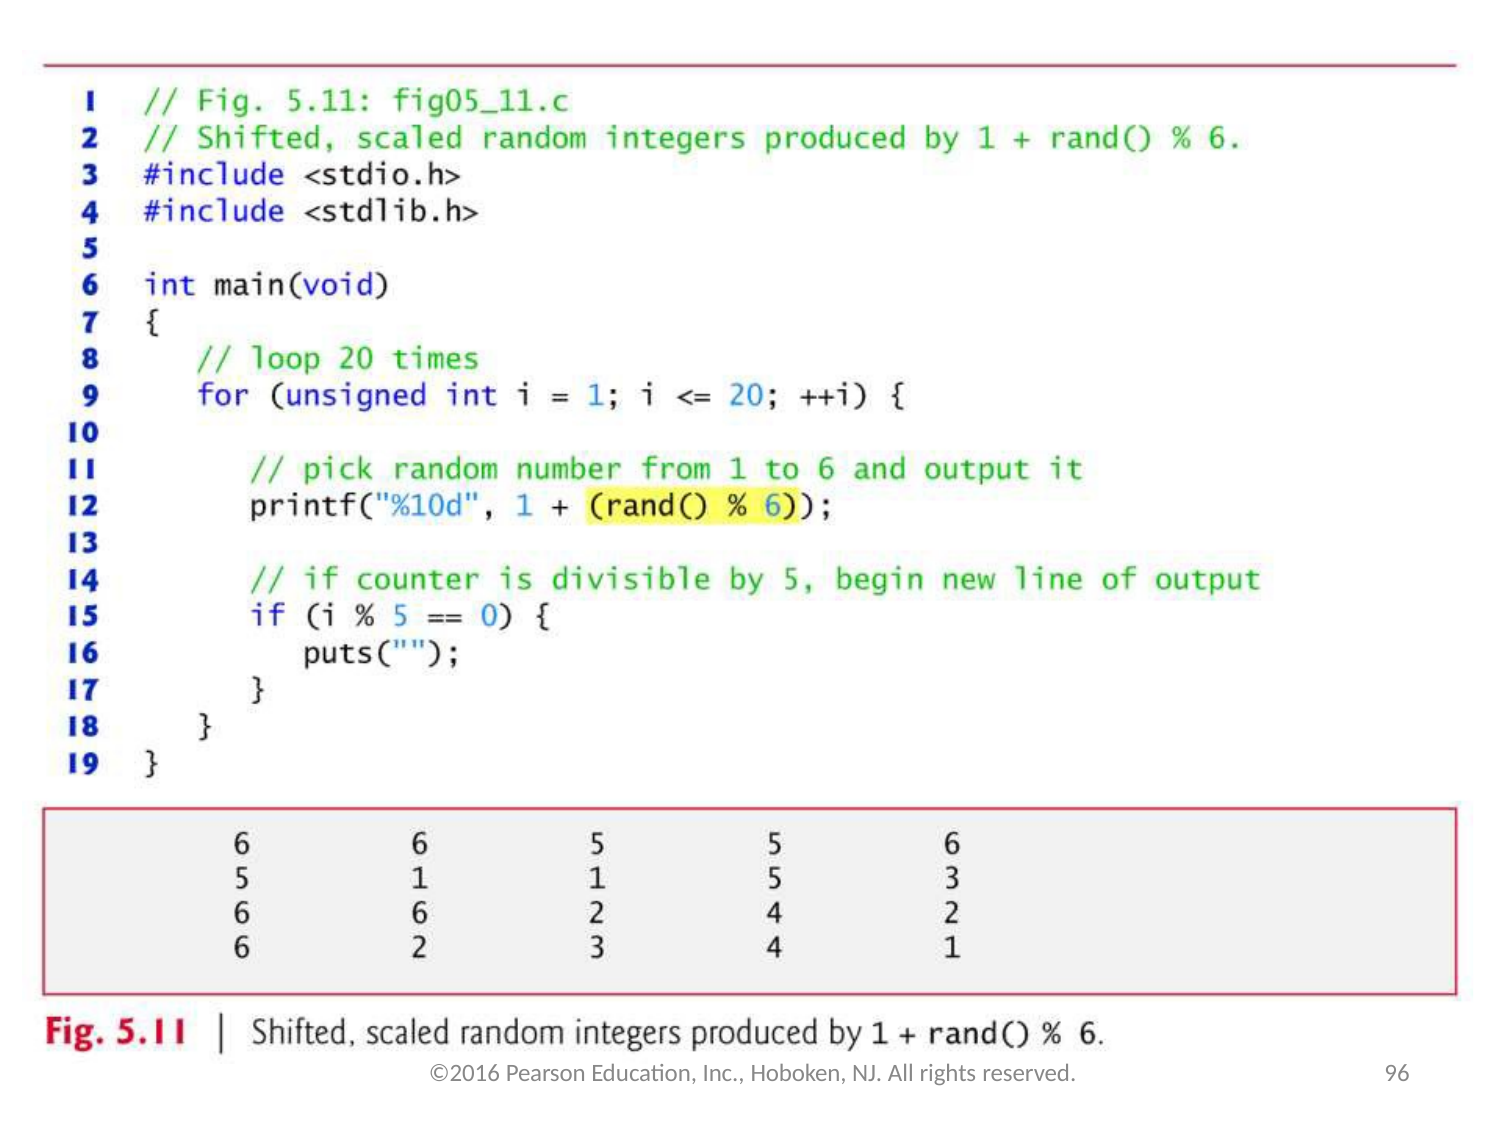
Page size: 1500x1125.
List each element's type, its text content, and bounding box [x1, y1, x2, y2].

text_box [22, 50, 1474, 1064]
text_box 96 [1382, 1054, 1413, 1087]
text_box ©2016 Pearson Education, Inc., Hoboken, NJ. All rights reserved. [426, 1054, 1086, 1087]
